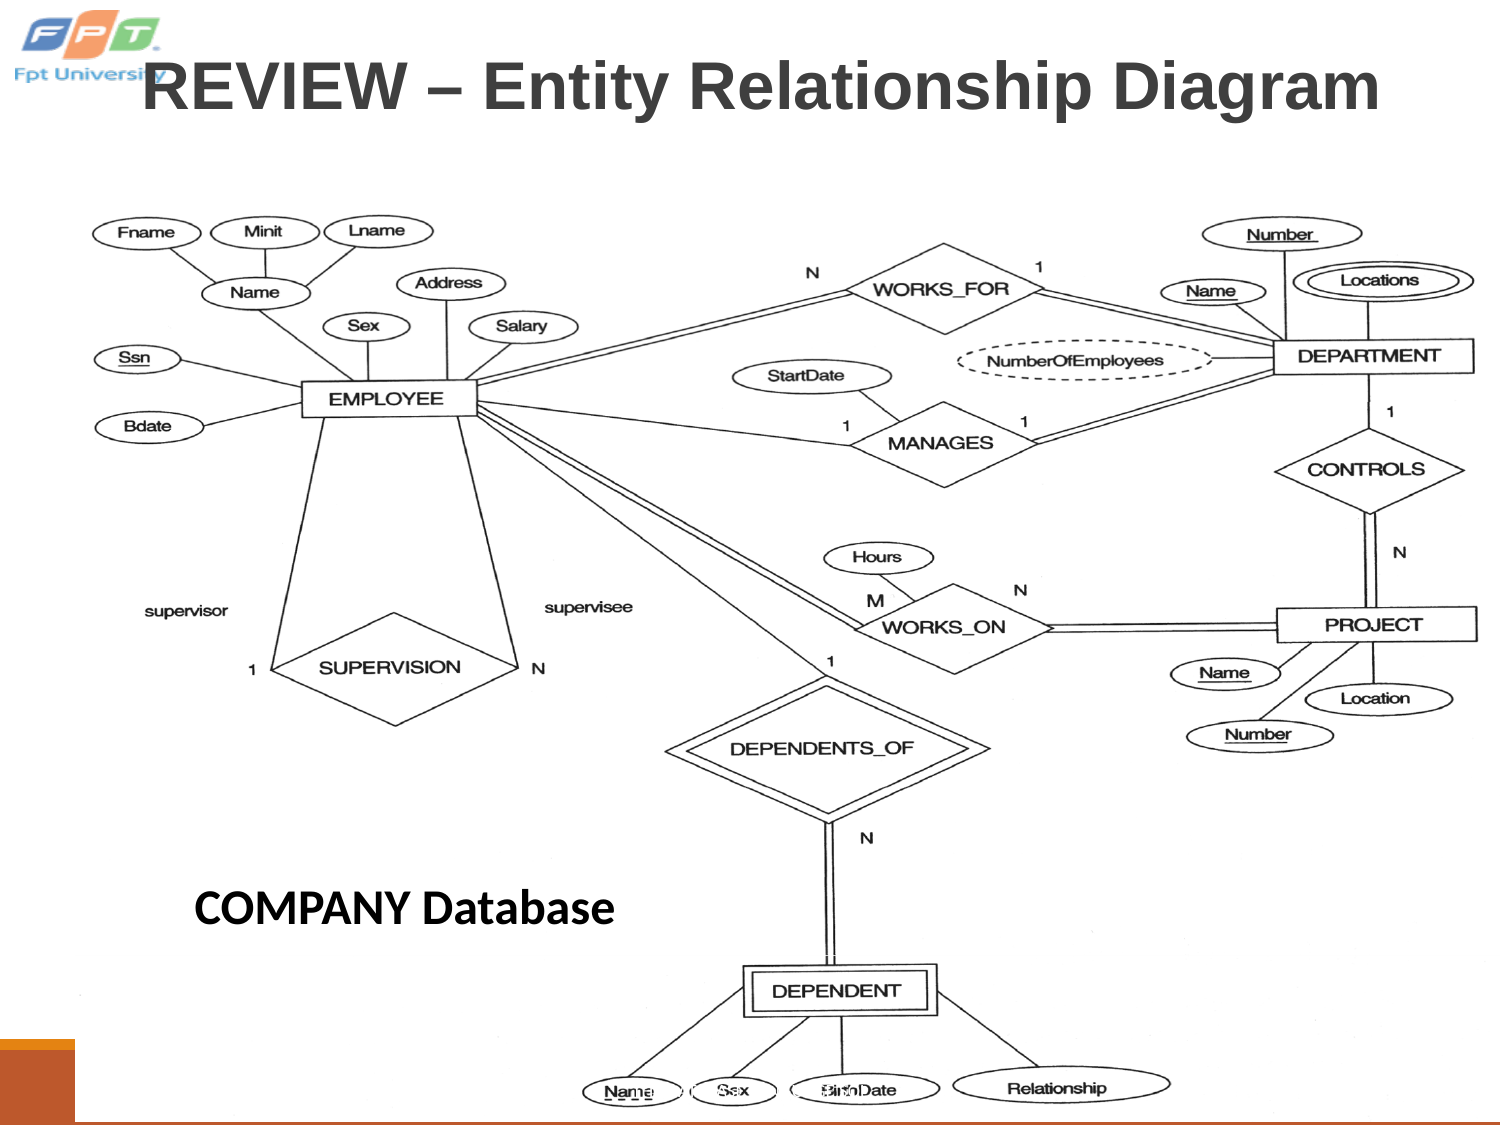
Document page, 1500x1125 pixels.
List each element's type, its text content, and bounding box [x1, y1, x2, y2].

picture [74, 182, 1500, 1122]
title REVIEW – Entity Relationship Diagram [96, 47, 1399, 181]
picture [15, 10, 166, 83]
